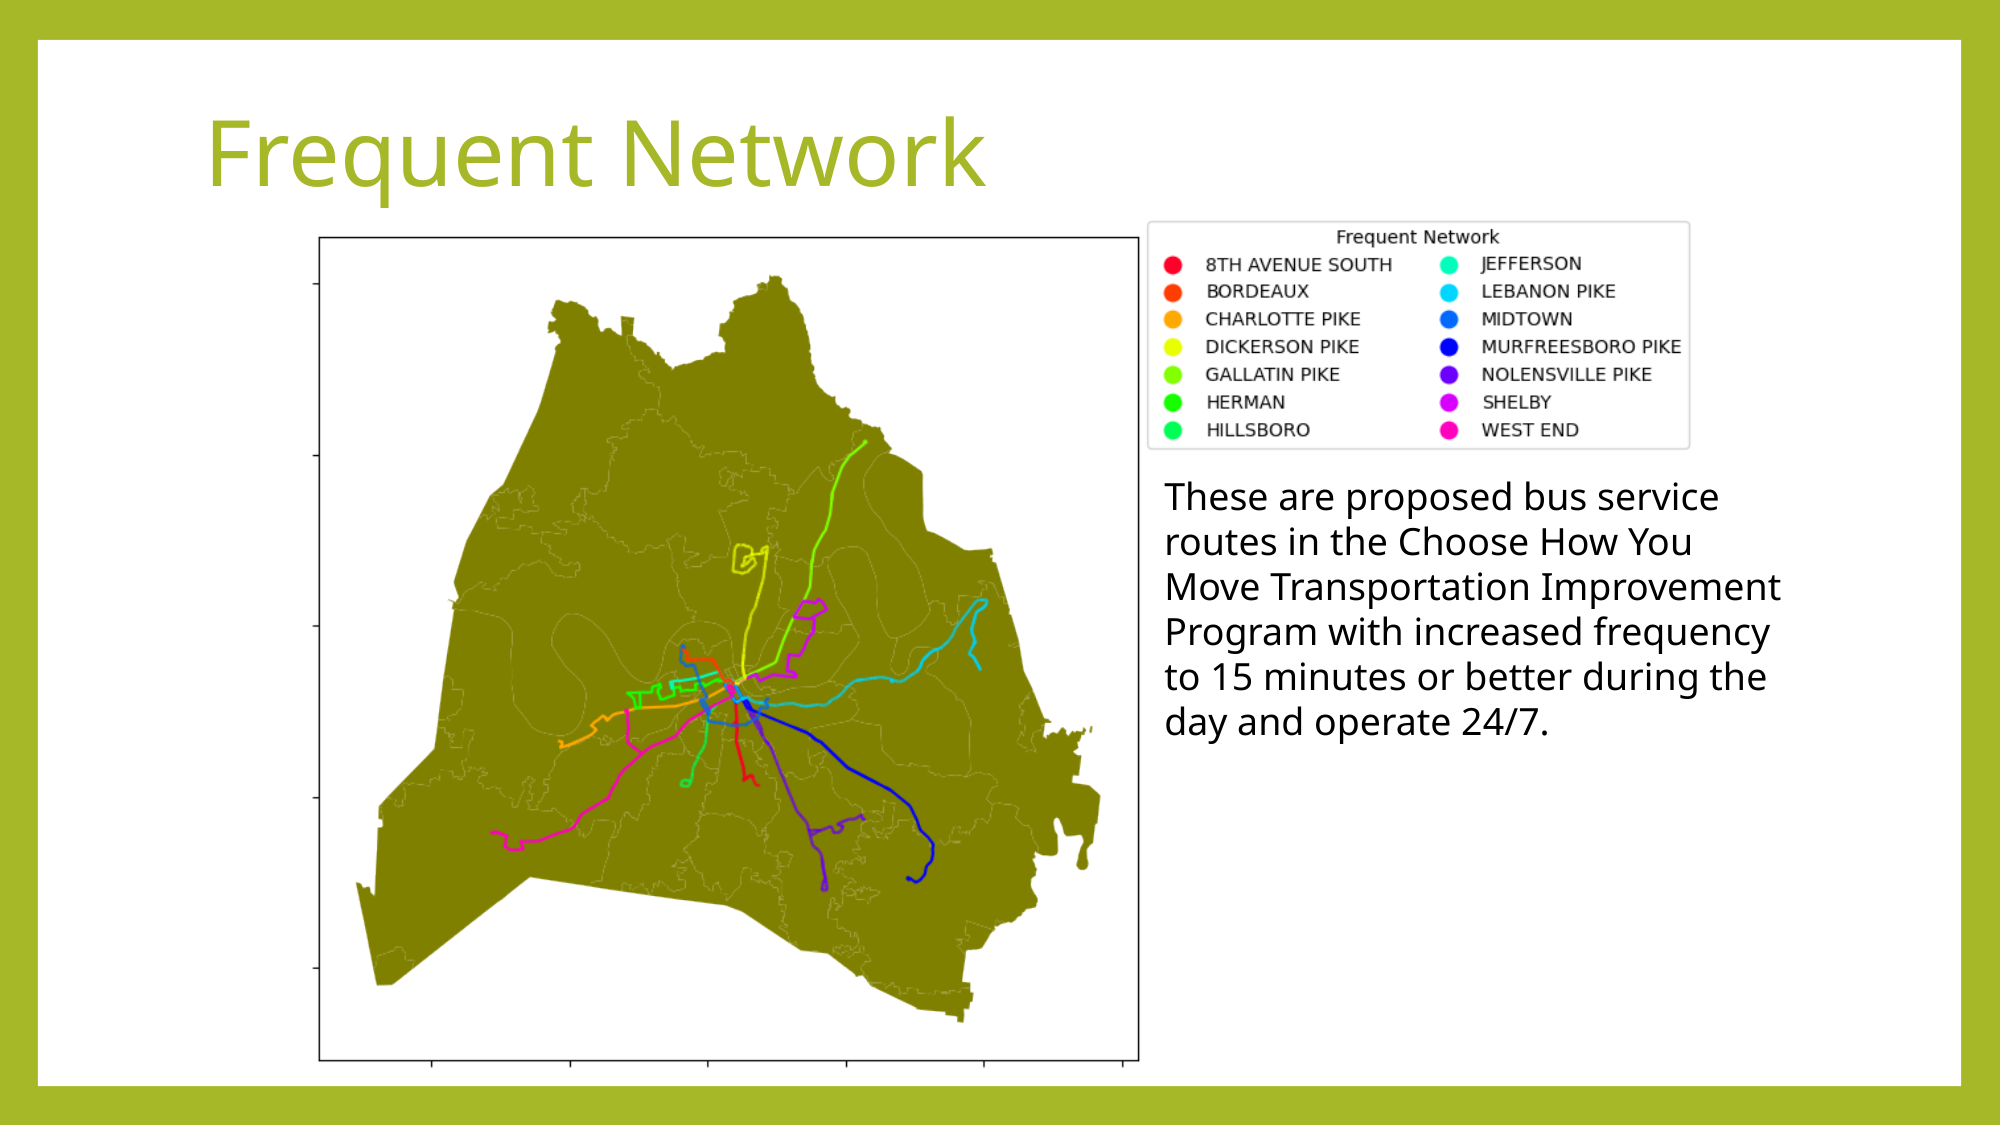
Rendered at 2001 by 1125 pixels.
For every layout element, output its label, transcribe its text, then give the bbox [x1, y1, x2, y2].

title Frequent Network [189, 45, 1810, 268]
text_box These are proposed bus service routes in the Choose How You Move Transportation Improvement Program with increased frequency to 15 minutes or better during the day and operate 24/7. [1704, 465, 1798, 751]
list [298, 207, 1701, 1081]
